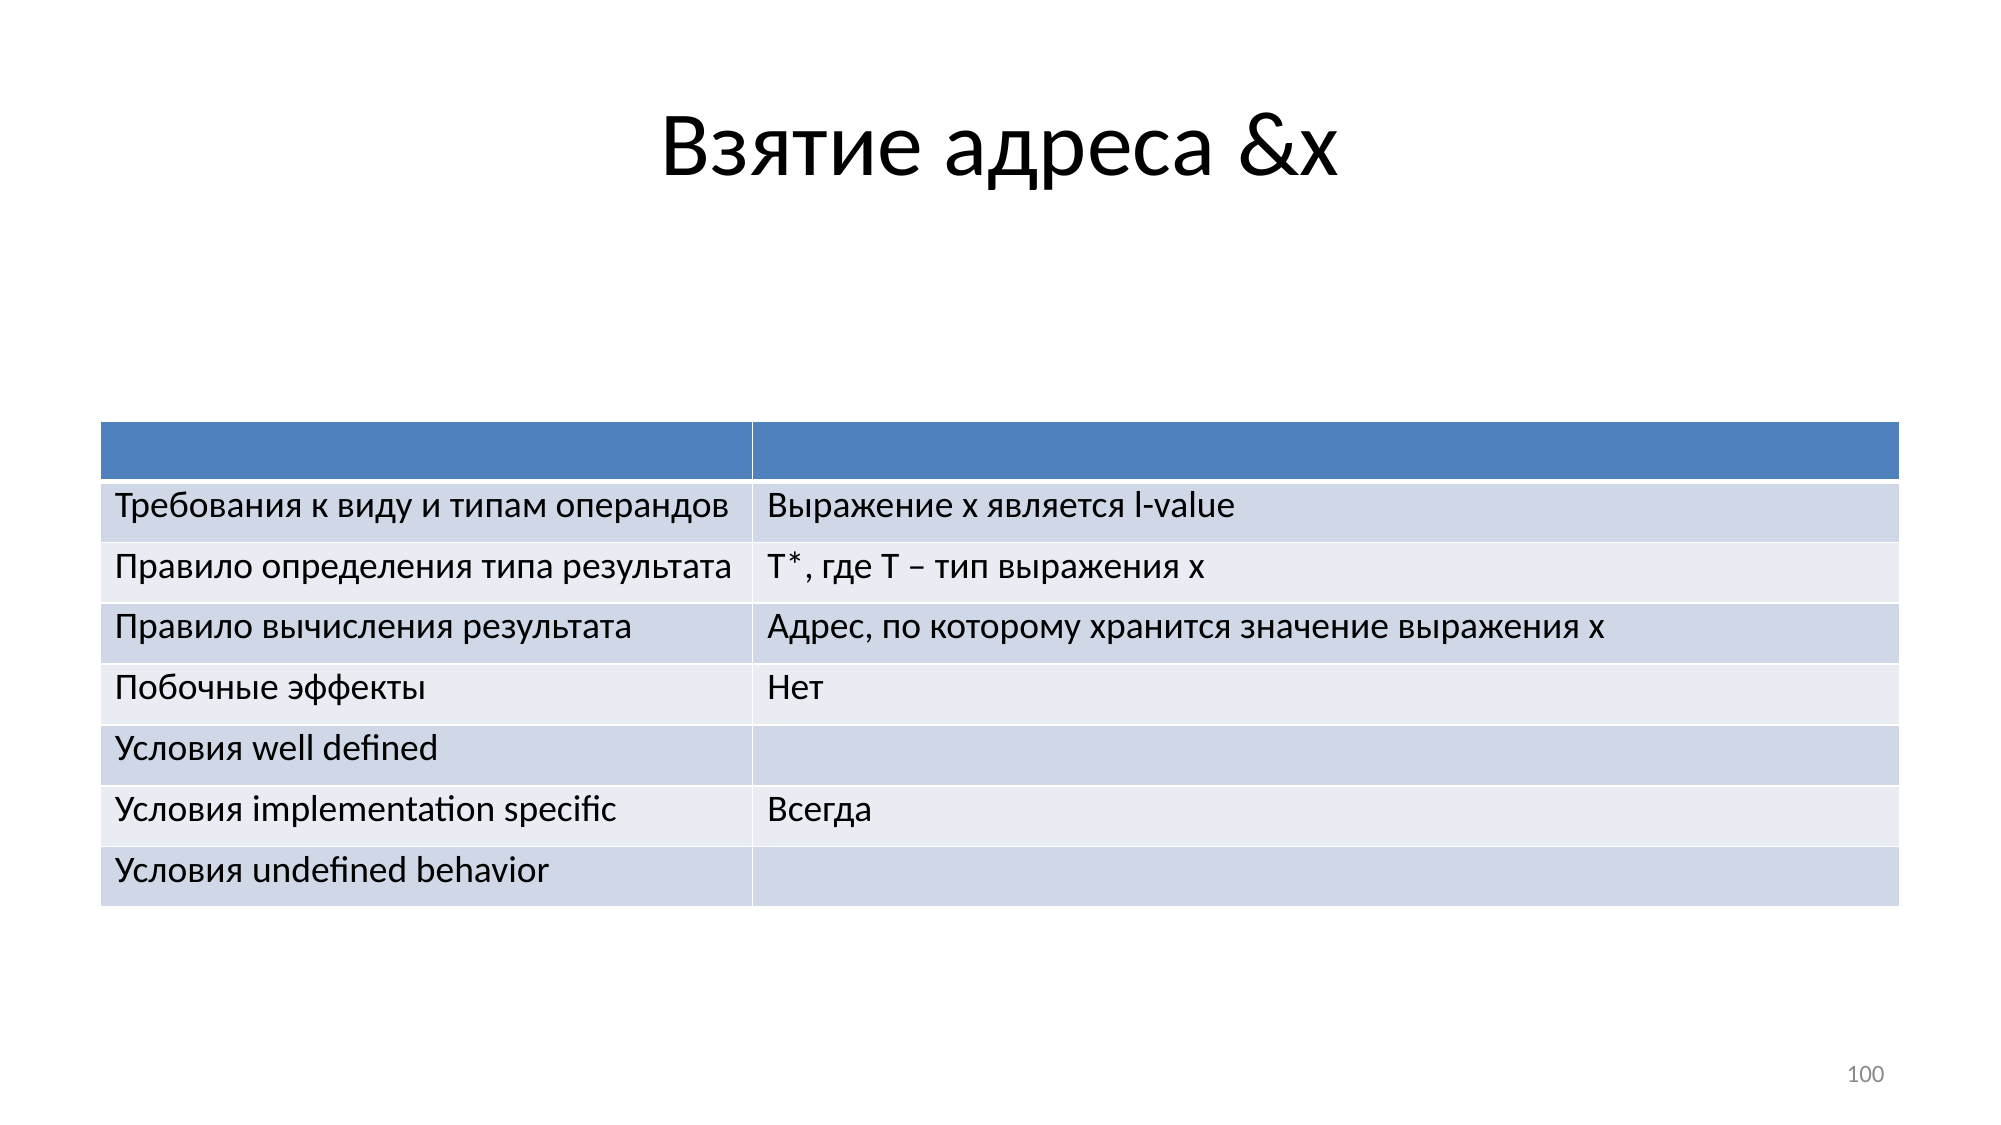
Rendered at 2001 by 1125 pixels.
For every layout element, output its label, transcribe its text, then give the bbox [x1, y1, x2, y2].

table_cell Условия undefined behavior [101, 847, 752, 906]
table_cell Побочные эффекты [101, 665, 752, 724]
table_header [753, 422, 1899, 479]
table_cell Условия implementation specific [101, 787, 752, 846]
table_cell [753, 847, 1899, 906]
slide_number 100 [1433, 1042, 1900, 1103]
table_cell Требования к виду и типам операндов [101, 484, 752, 542]
table_cell Условия well defined [101, 726, 752, 785]
table_cell Выражение х является l-value [753, 484, 1899, 542]
table_header [101, 422, 752, 479]
table_cell Правило определения типа результата [101, 543, 752, 602]
table_cell Нет [753, 665, 1899, 724]
table_cell Всегда [753, 787, 1899, 846]
table_cell Правило вычисления результата [101, 604, 752, 663]
title Взятие адреса &х [99, 45, 1900, 233]
table_cell [753, 726, 1899, 785]
table_cell Адрес, по которому хранится значение выражения х [753, 604, 1899, 663]
table_cell Т*, где Т – тип выражения х [753, 543, 1899, 602]
